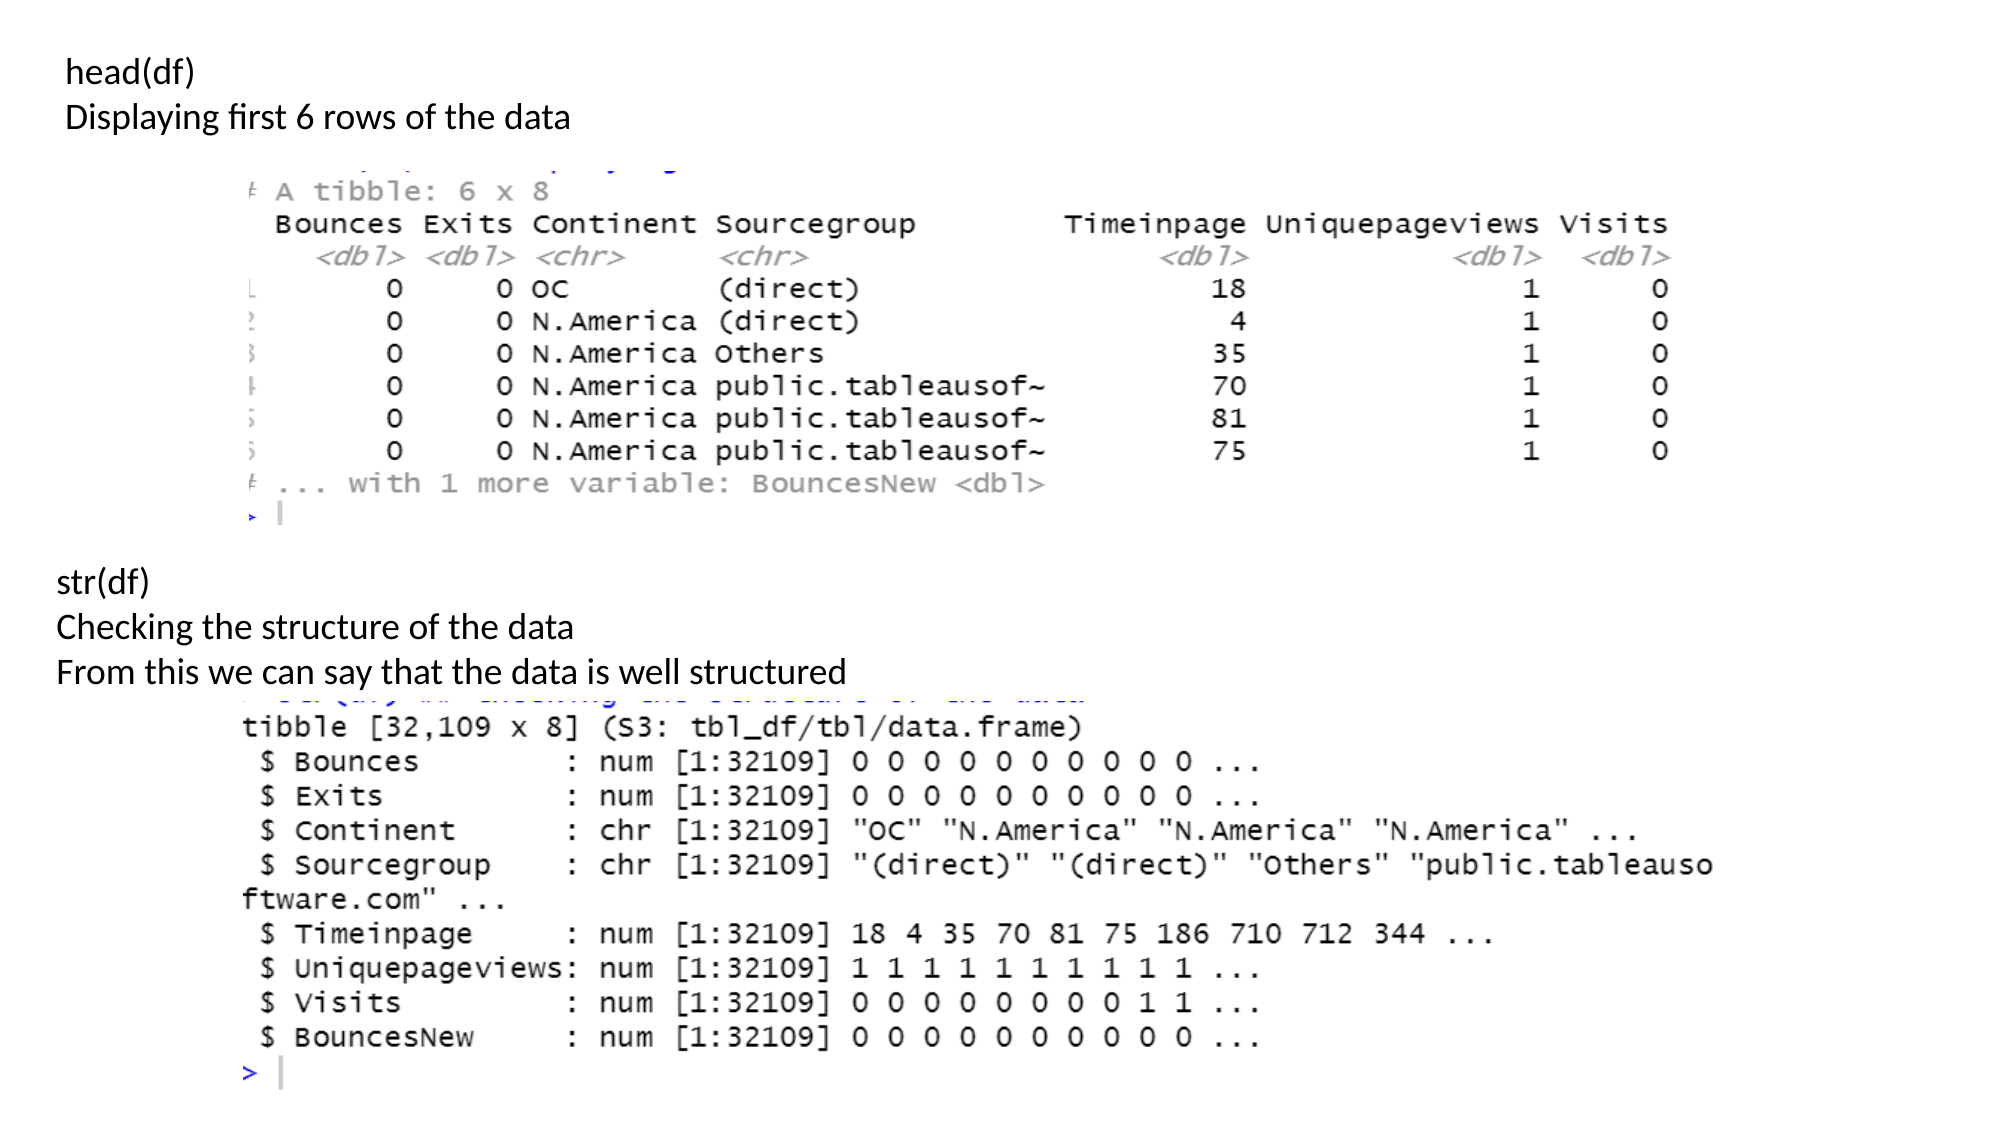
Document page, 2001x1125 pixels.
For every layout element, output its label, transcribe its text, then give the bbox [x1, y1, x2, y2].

picture [249, 171, 1710, 525]
picture [243, 701, 1716, 1100]
text_box head(df) Displaying first 6 rows of the data [50, 39, 1963, 145]
text_box str(df) Checking the structure of the data From this we can say that the data is well structured [41, 550, 1959, 700]
